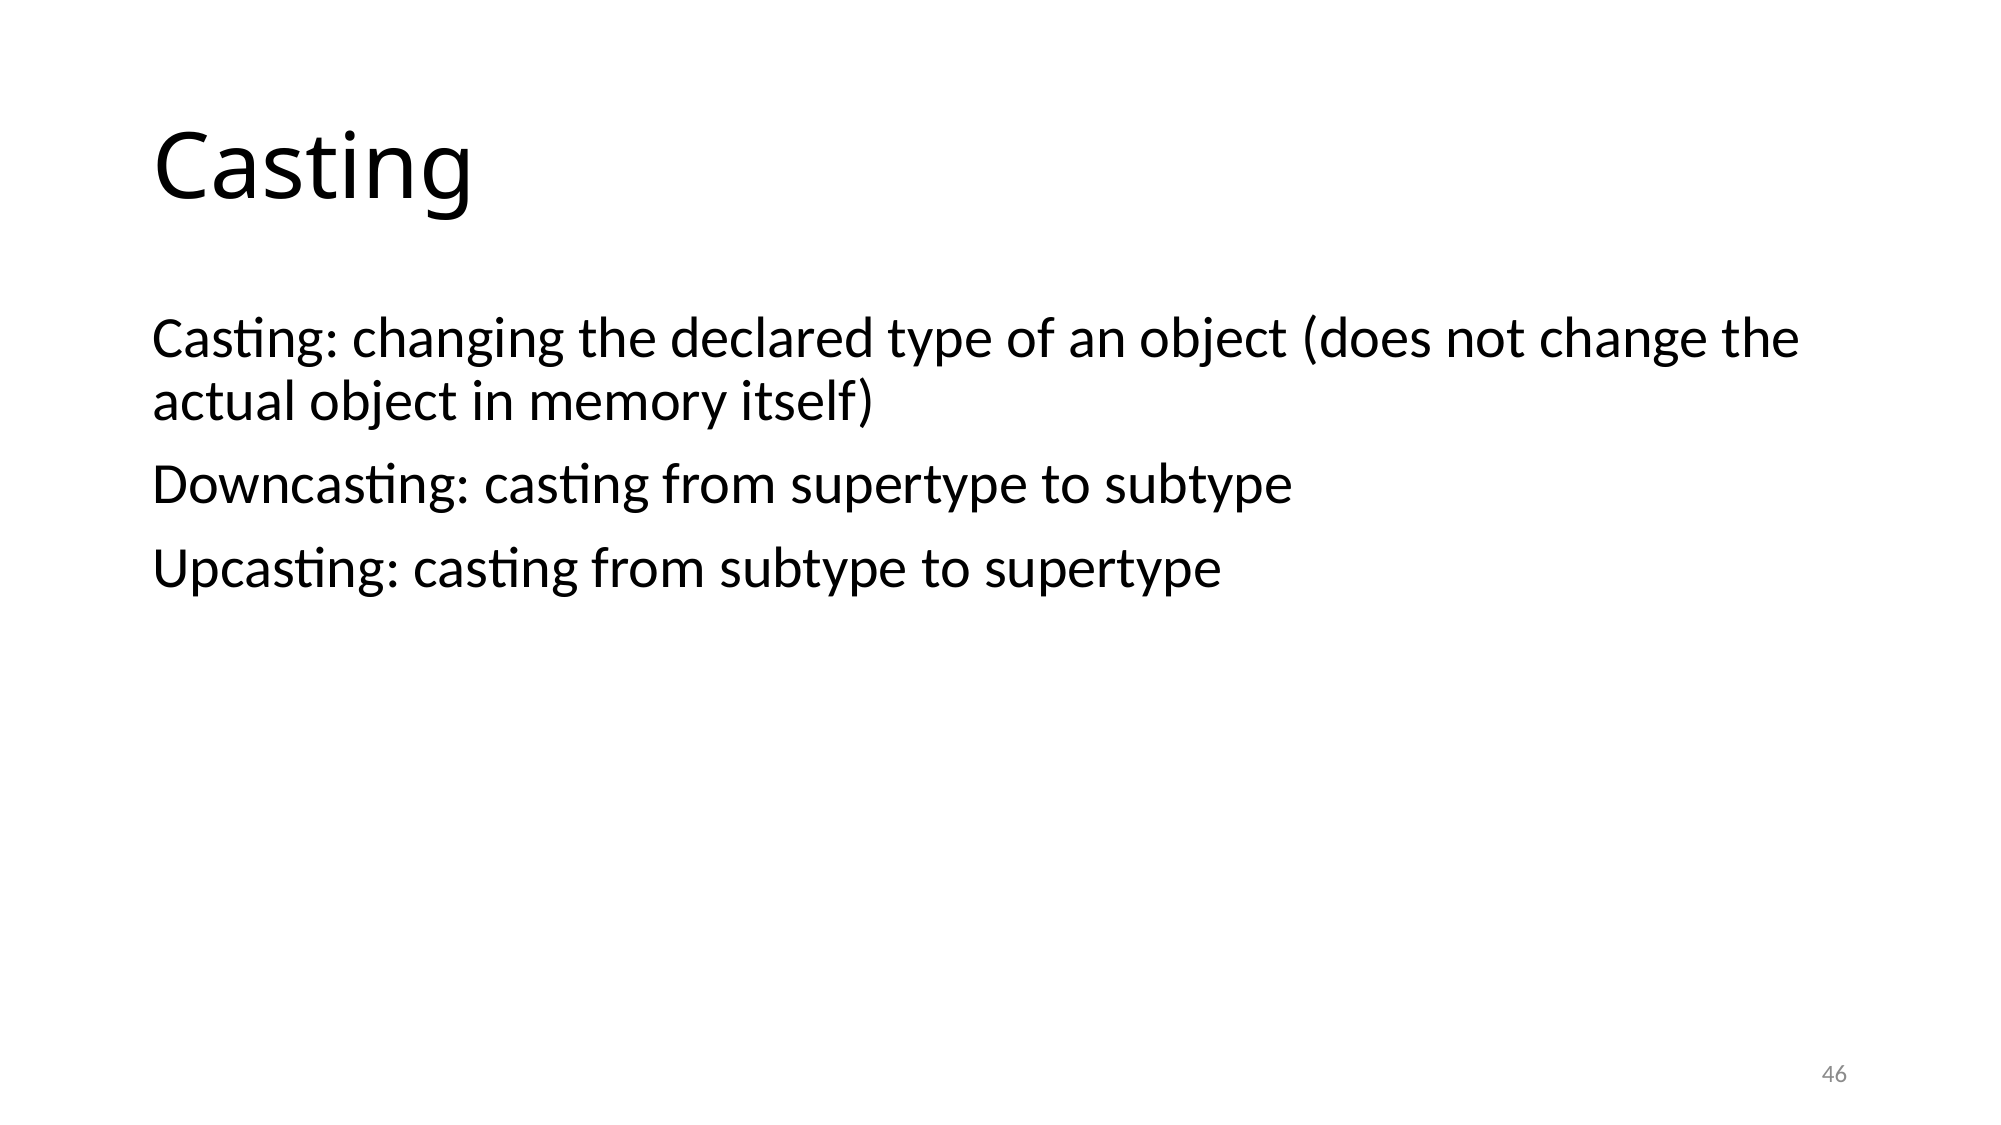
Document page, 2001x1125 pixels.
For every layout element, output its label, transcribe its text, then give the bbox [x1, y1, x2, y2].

slide_number 46 [1412, 1042, 1863, 1103]
list Casting: changing the declared type of an object (does not change the actual object in memory itself) Downcasting: casting from supertype to subtype Upcasting: casting from subtype to supertype [137, 299, 1863, 1014]
title Casting [137, 59, 1863, 278]
